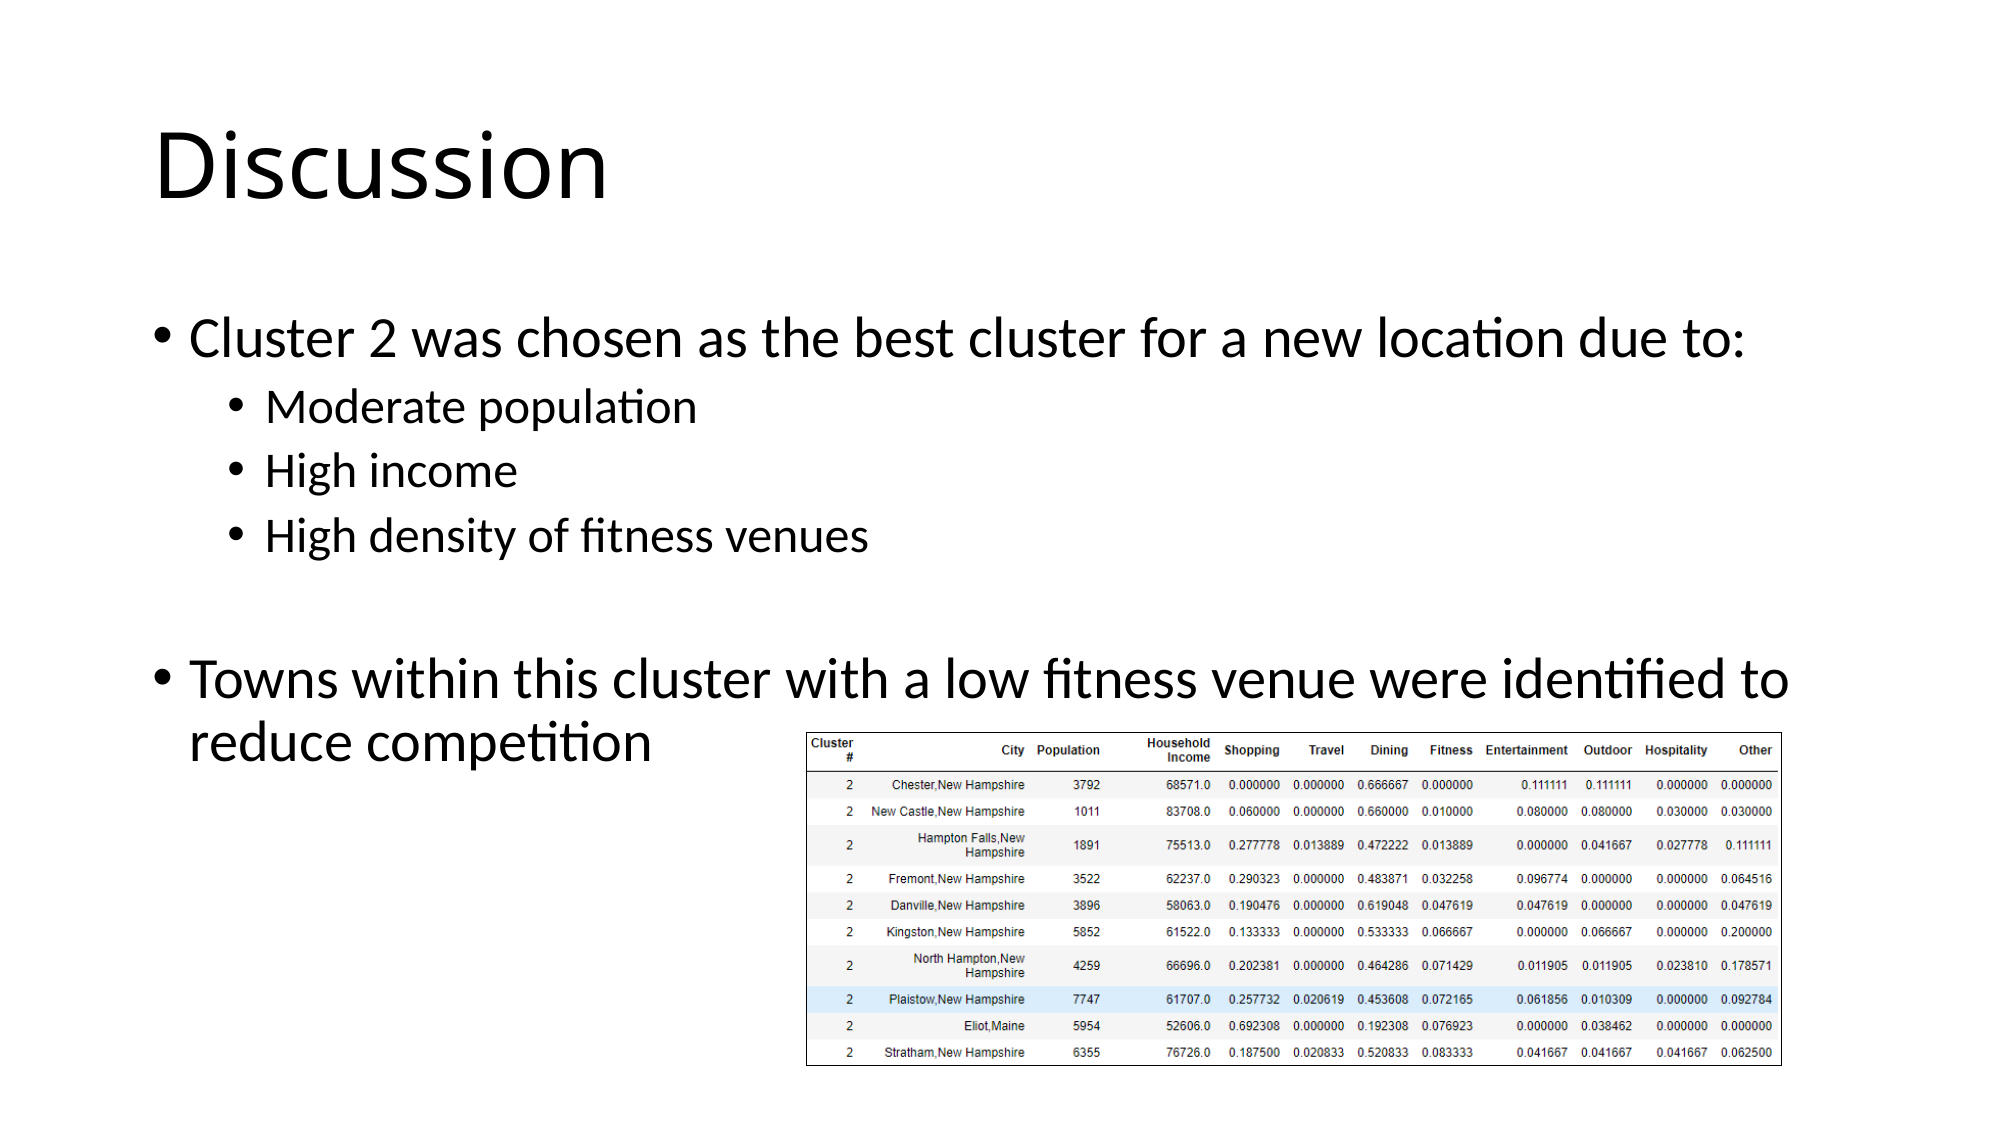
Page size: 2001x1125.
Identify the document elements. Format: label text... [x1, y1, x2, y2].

picture [806, 732, 1782, 1066]
title Discussion [137, 59, 1863, 278]
list Cluster 2 was chosen as the best cluster for a new location due to: Moderate population High income High density of fitness venues Towns within this cluster with a low fitness venue were identified to reduce competition [137, 299, 1863, 1014]
